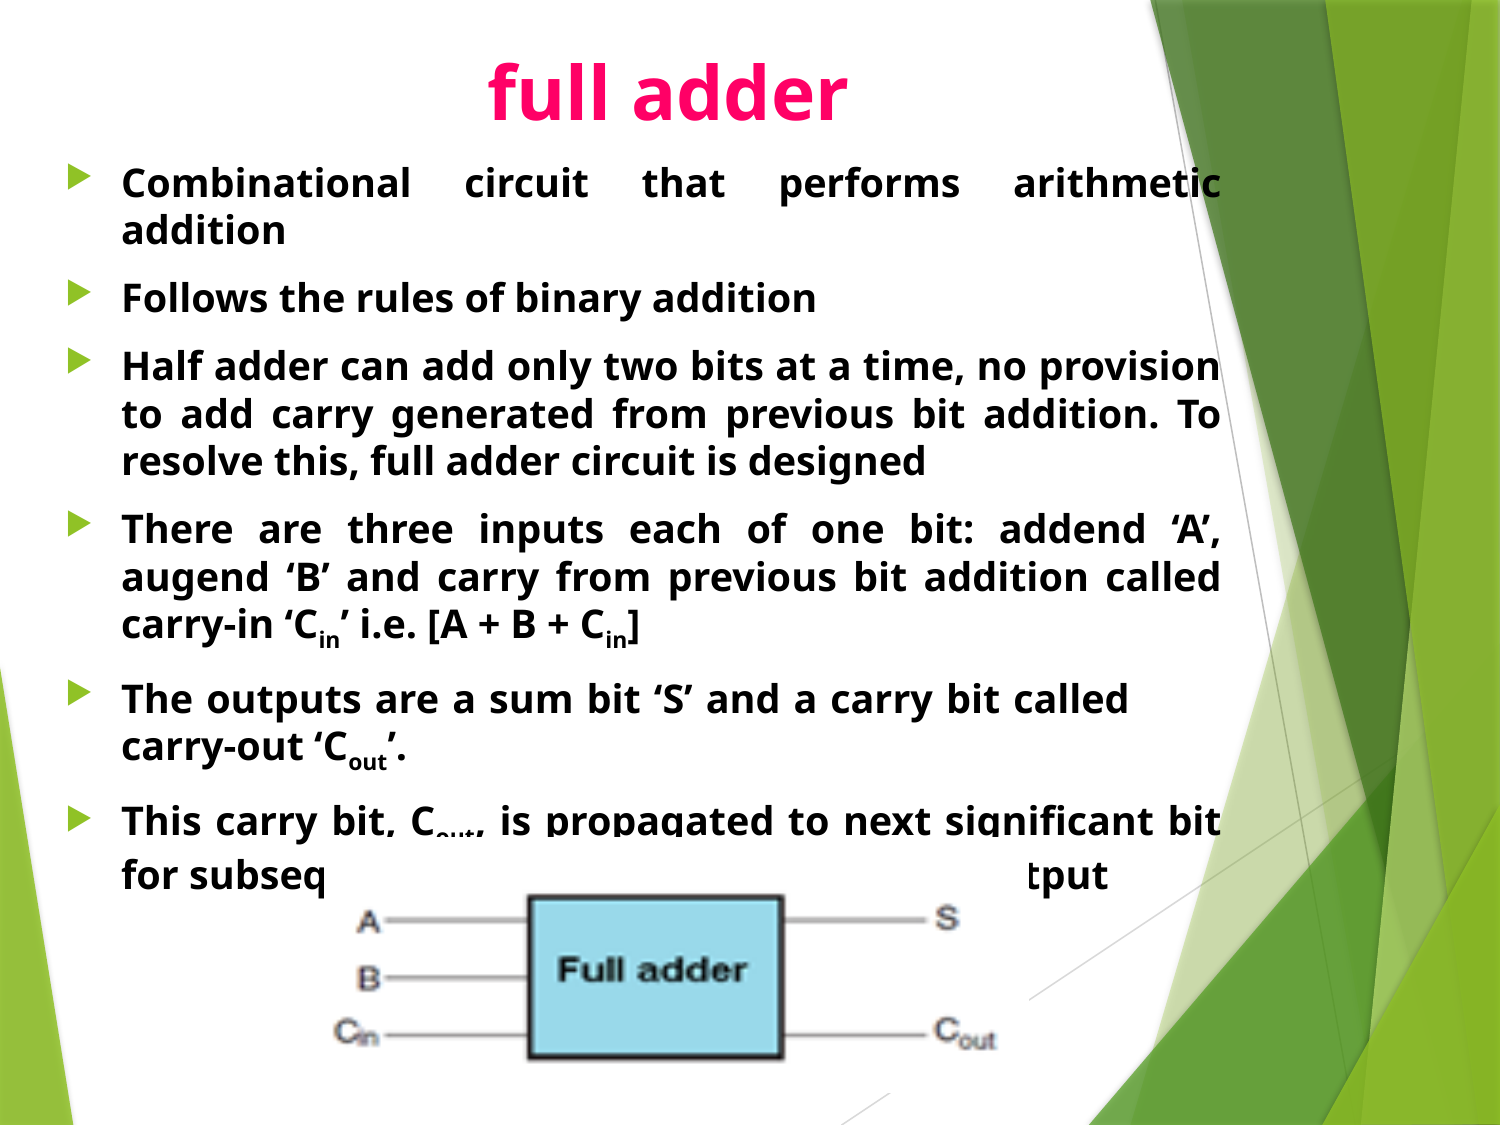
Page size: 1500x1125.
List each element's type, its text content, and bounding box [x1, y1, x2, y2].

picture [324, 836, 1030, 1093]
title full adder [187, 37, 1150, 149]
list Combinational circuit that performs arithmetic addition Follows the rules of binary addition Half adder can add only two bits at a time, no provision to add carry generated from previous bit addition. To resolve this, full adder circuit is designed There are three inputs each of one bit: addend ‘A’, augend ‘B’ and carry from previous bit addition called carry-in ‘Cin’ i.e. [A + B + Cin] The outputs are a sum bit ‘S’ and a carry bit called carry-out ‘Cout’. This carry bit, Cout, is propagated to next significant bit for subsequent addition or provided as the output [50, 149, 1238, 1125]
